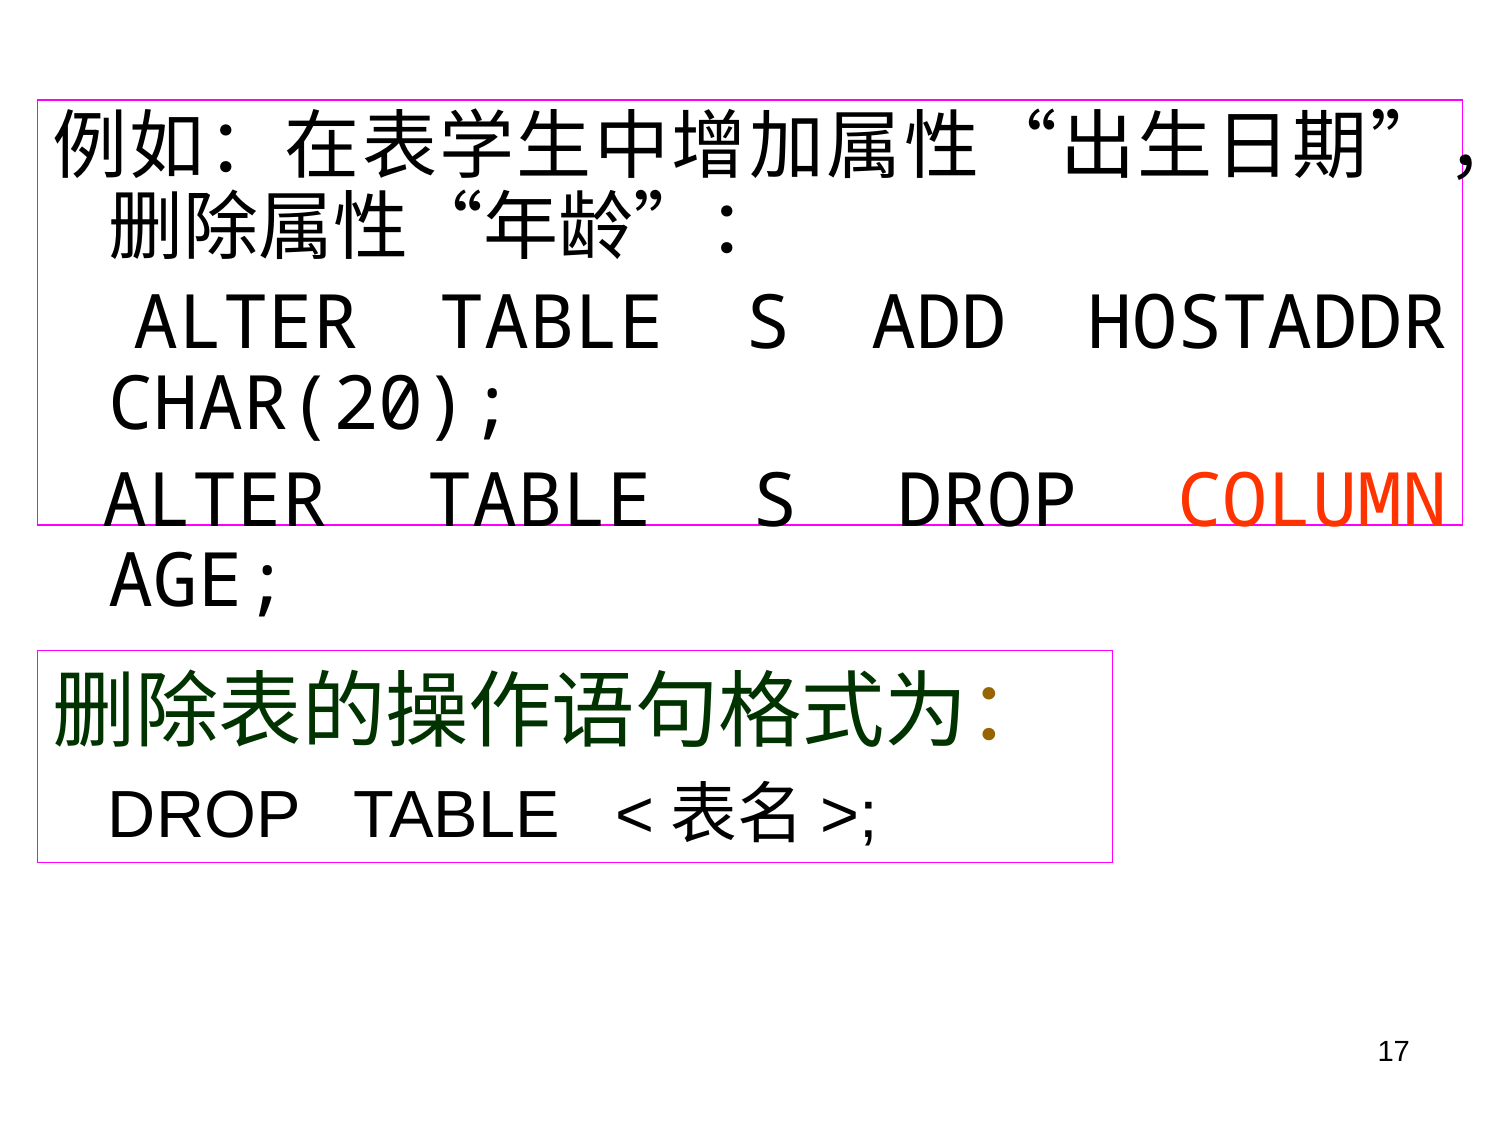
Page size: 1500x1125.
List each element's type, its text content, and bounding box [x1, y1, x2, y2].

list 删除表的操作语句格式为： DROP TABLE <表名>; [37, 650, 1113, 863]
text_box 例如：在表学生中增加属性“出生日期”，删除属性“年龄”： ALTER TABLE S ADD HOSTADDR CHAR(20); ALTER TABLE S DROP COLUMN AGE; [37, 99, 1463, 525]
slide_number 17 [1074, 1024, 1426, 1103]
